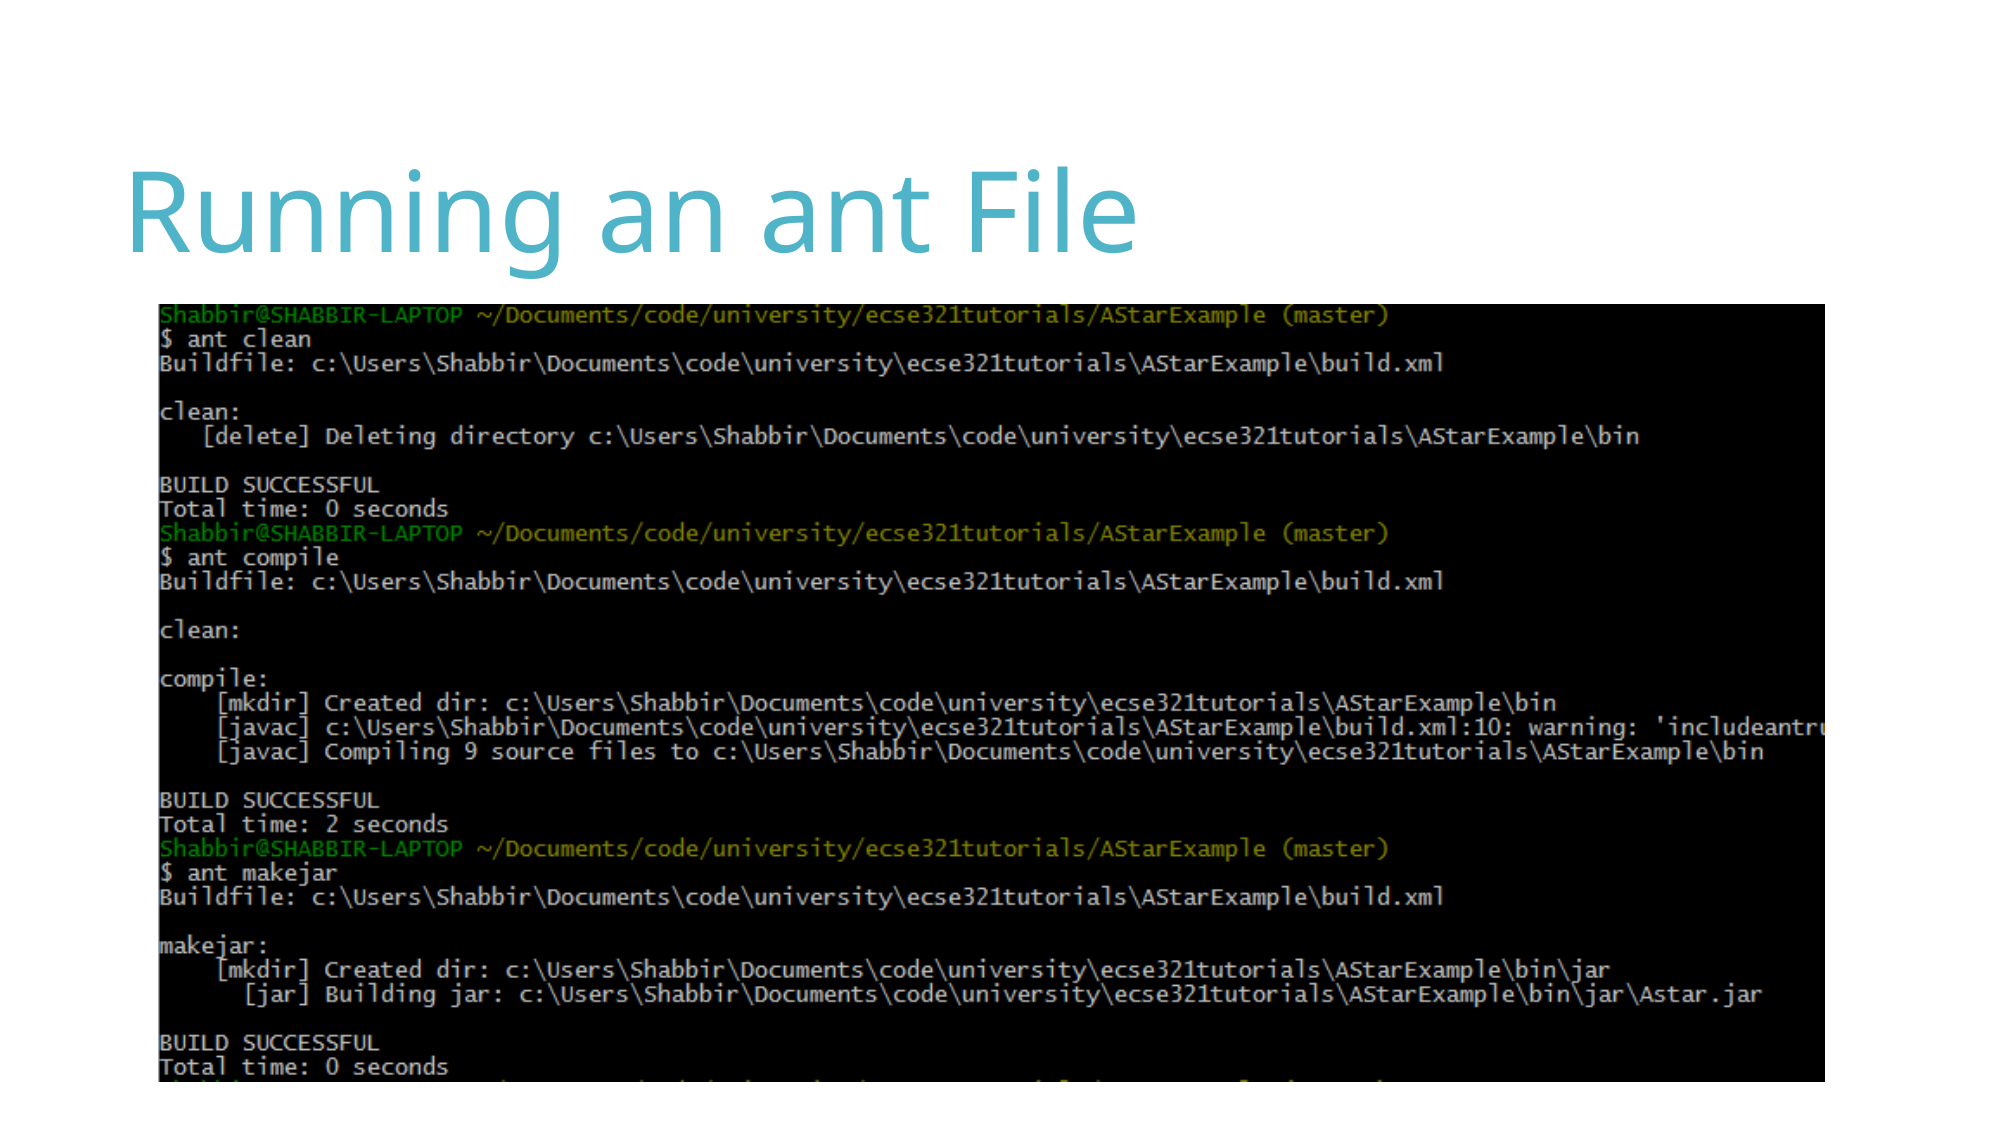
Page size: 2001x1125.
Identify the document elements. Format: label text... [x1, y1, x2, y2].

picture [157, 304, 1825, 1082]
text_box Running an ant File [107, 81, 1875, 354]
